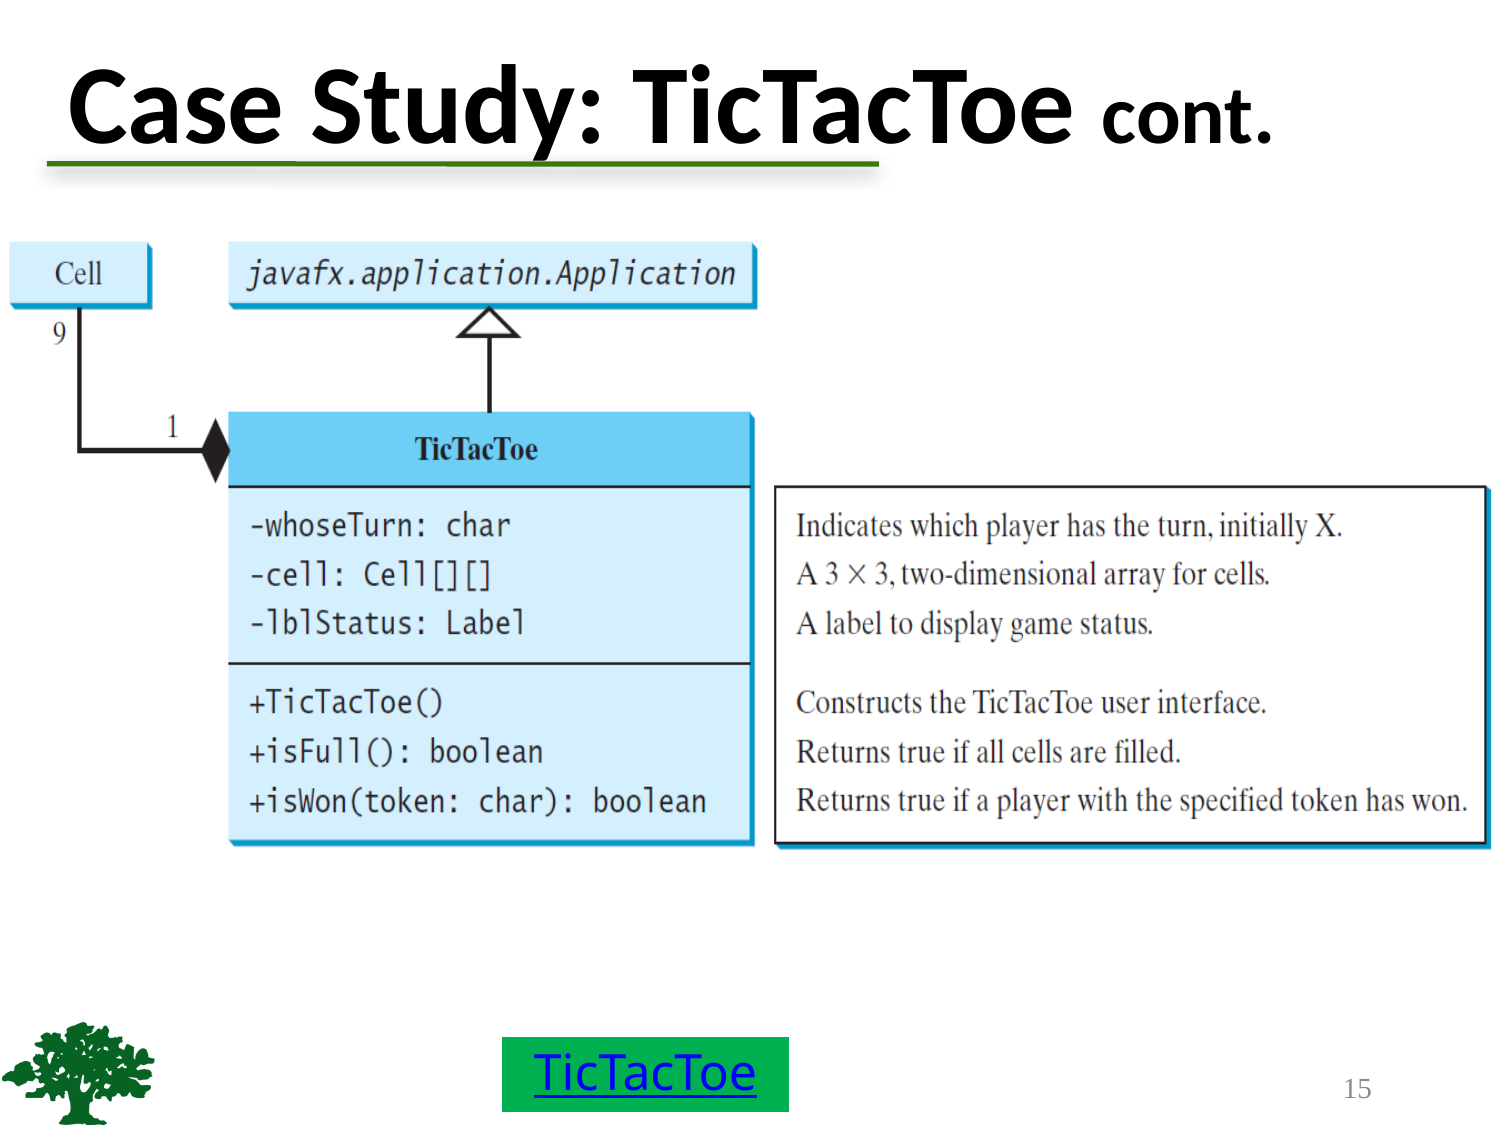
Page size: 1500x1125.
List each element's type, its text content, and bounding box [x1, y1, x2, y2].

text_box TicTacToe [501, 1037, 790, 1113]
picture [5, 231, 1500, 858]
slide_number 15 [1074, 1049, 1388, 1125]
picture [0, 1021, 157, 1125]
title Case Study: TicTacToe cont. [52, 48, 1329, 150]
